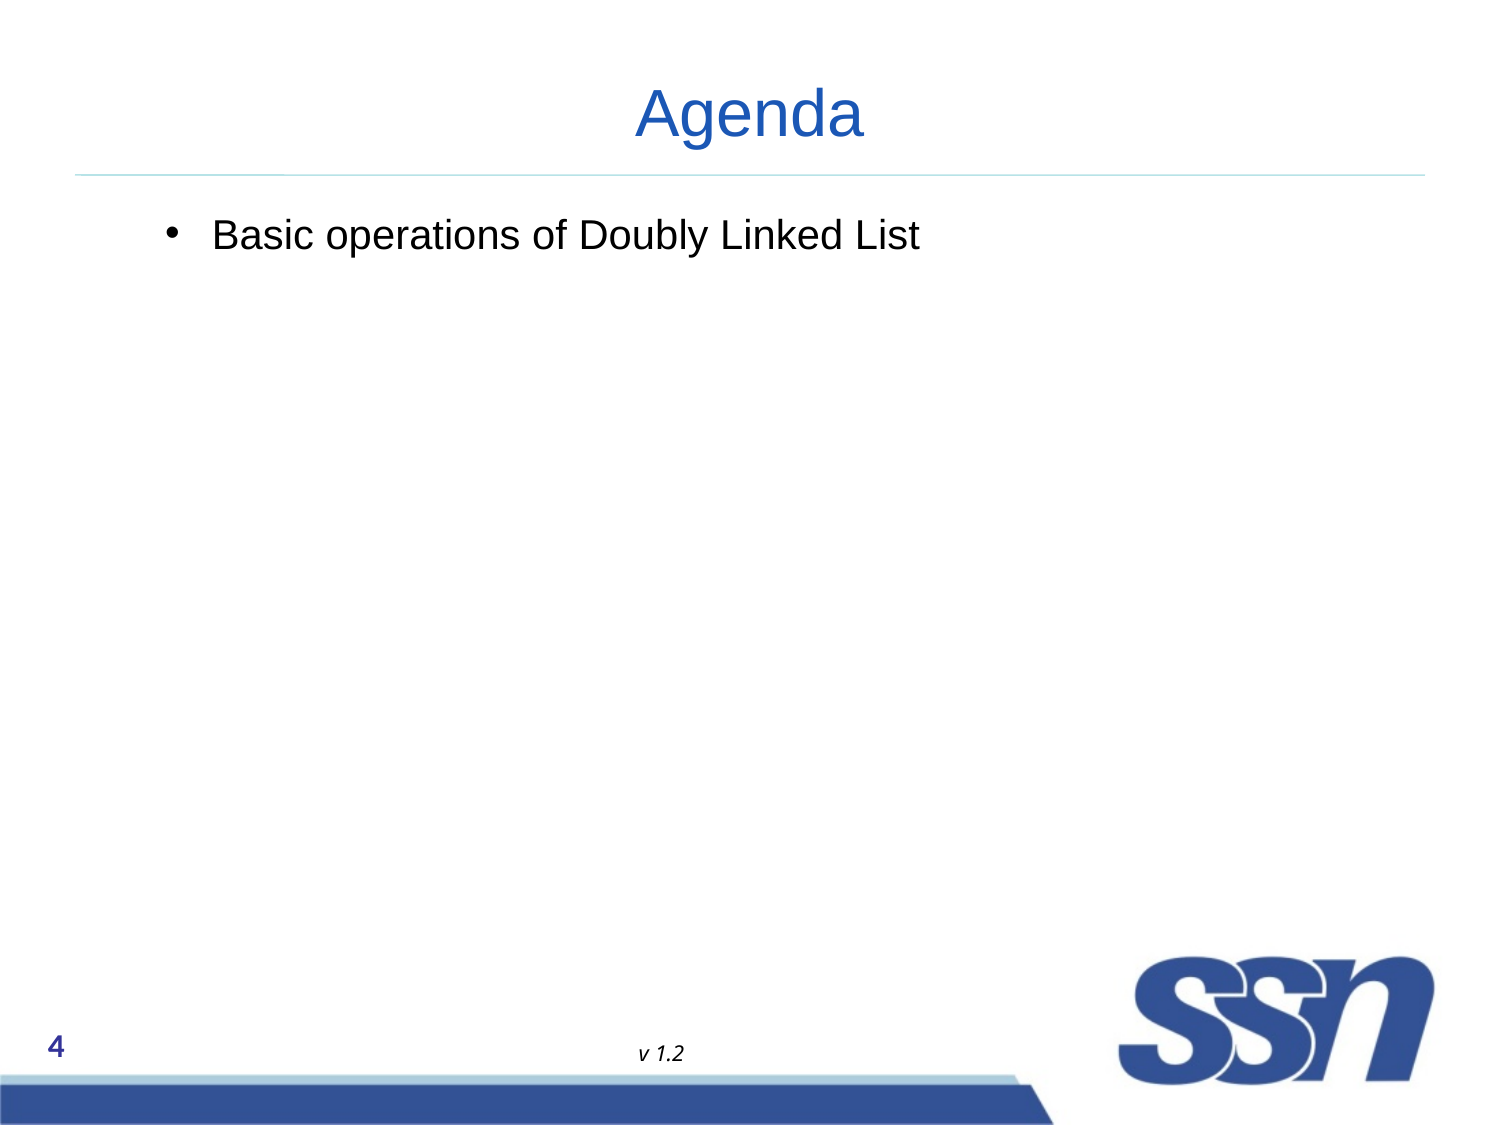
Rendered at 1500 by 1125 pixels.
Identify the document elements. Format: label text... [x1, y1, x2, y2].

list Basic operations of Doubly Linked List [75, 200, 1305, 1005]
title Agenda [75, 45, 1425, 175]
picture [0, 913, 1500, 1125]
